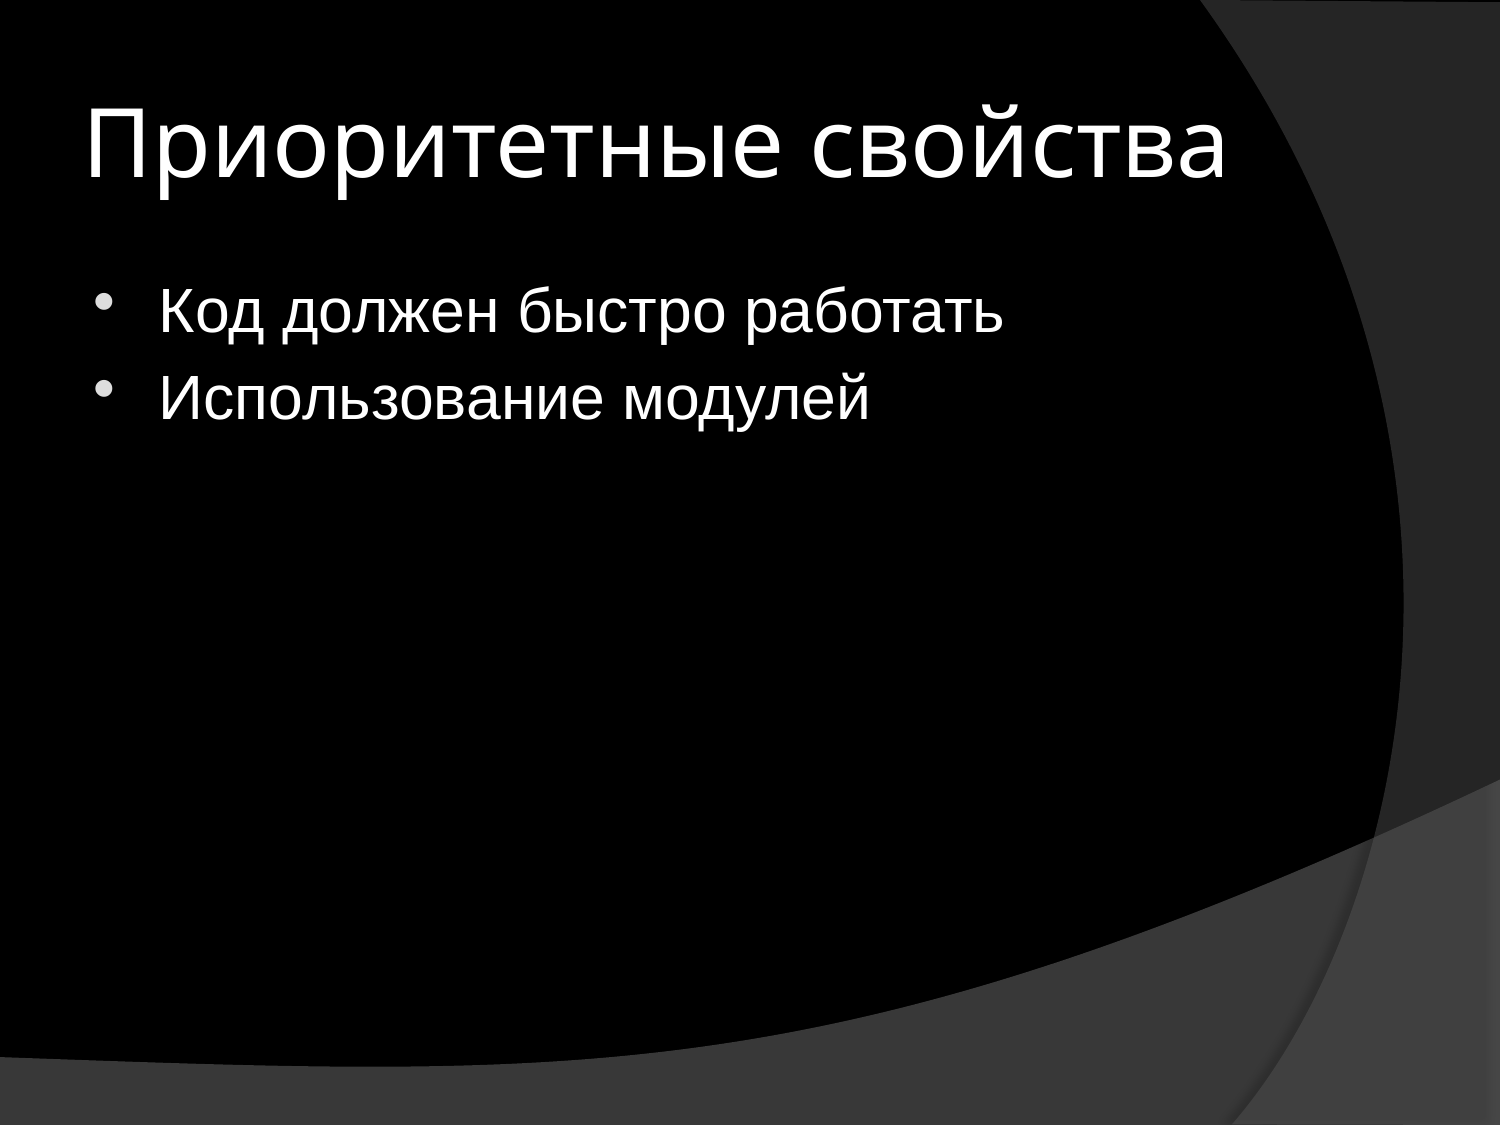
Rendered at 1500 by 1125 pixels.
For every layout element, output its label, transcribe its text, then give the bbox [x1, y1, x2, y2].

title Приоритетные свойства [75, 45, 1300, 233]
list Код должен быстро работать Использование модулей [75, 262, 1300, 1005]
